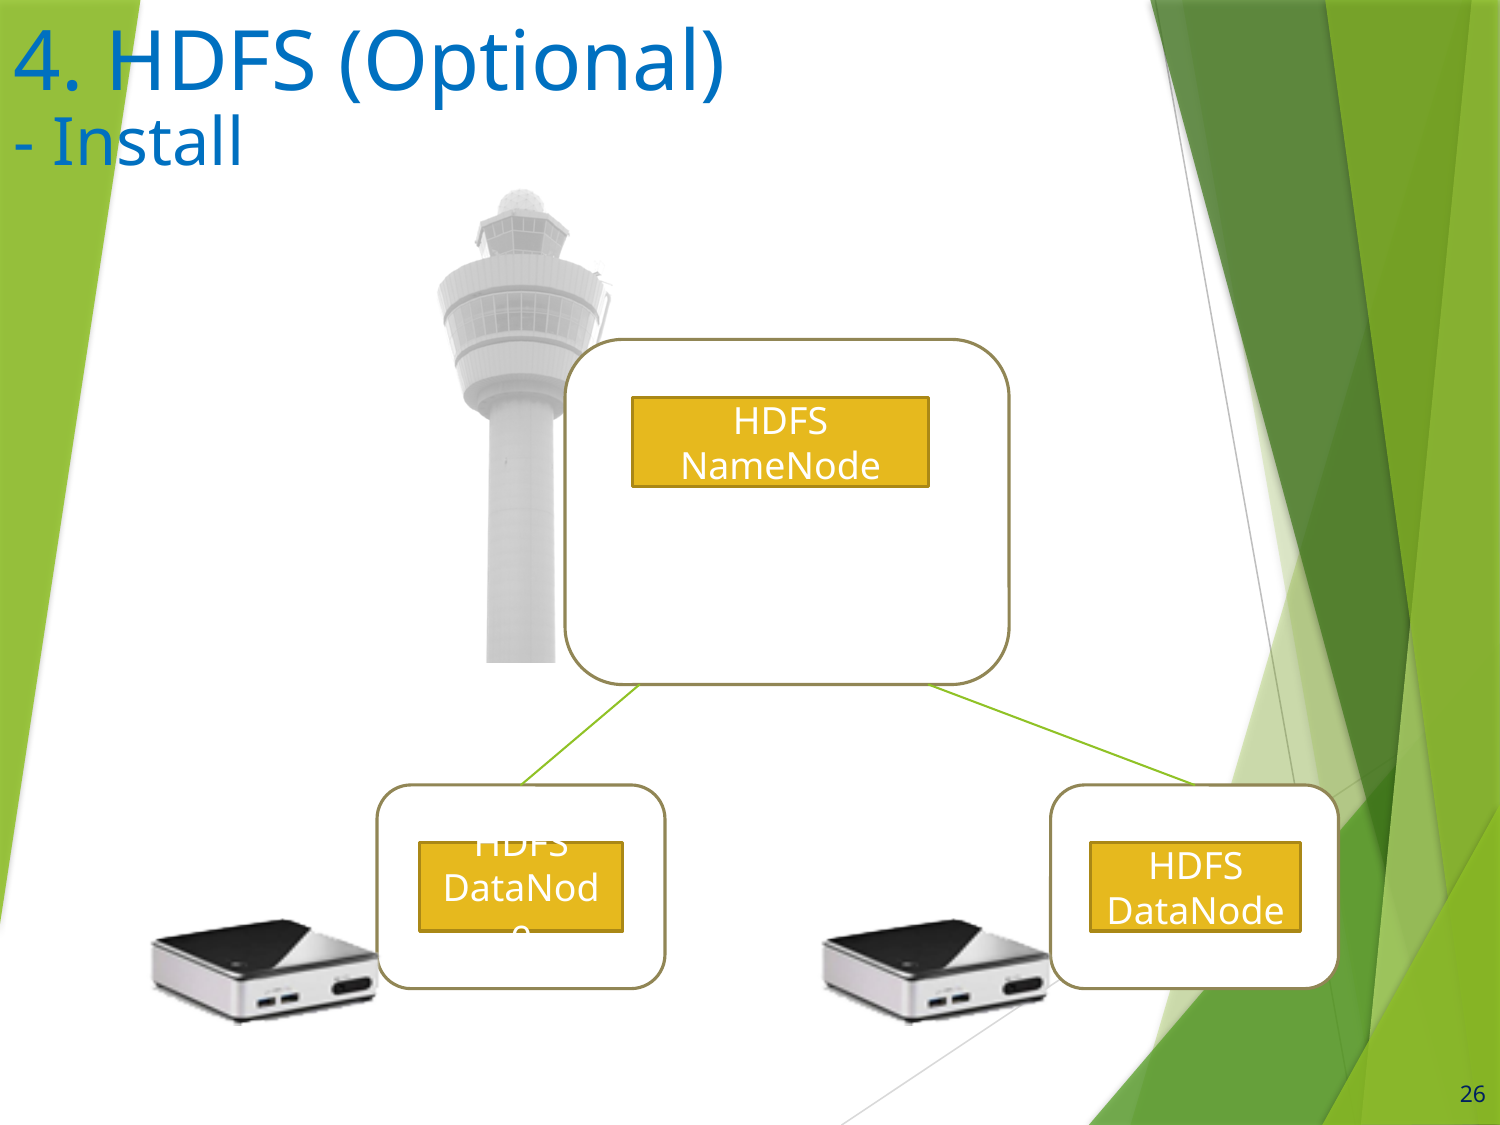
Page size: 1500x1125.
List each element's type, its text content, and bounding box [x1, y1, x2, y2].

text_box [584, 337, 1011, 687]
picture [425, 171, 617, 663]
text_box [375, 783, 667, 991]
slide_number 26 [1417, 1065, 1500, 1125]
text_box HDFS NameNode [631, 396, 930, 488]
picture [140, 918, 397, 1027]
text_box 4. HDFS (Optional) - Install [0, 0, 1293, 188]
text_box HDFS DataNode [418, 841, 624, 933]
picture [811, 918, 1068, 1027]
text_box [928, 683, 1196, 786]
text_box HDFS DataNode [1089, 841, 1302, 933]
text_box [1048, 783, 1341, 991]
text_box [520, 683, 640, 786]
